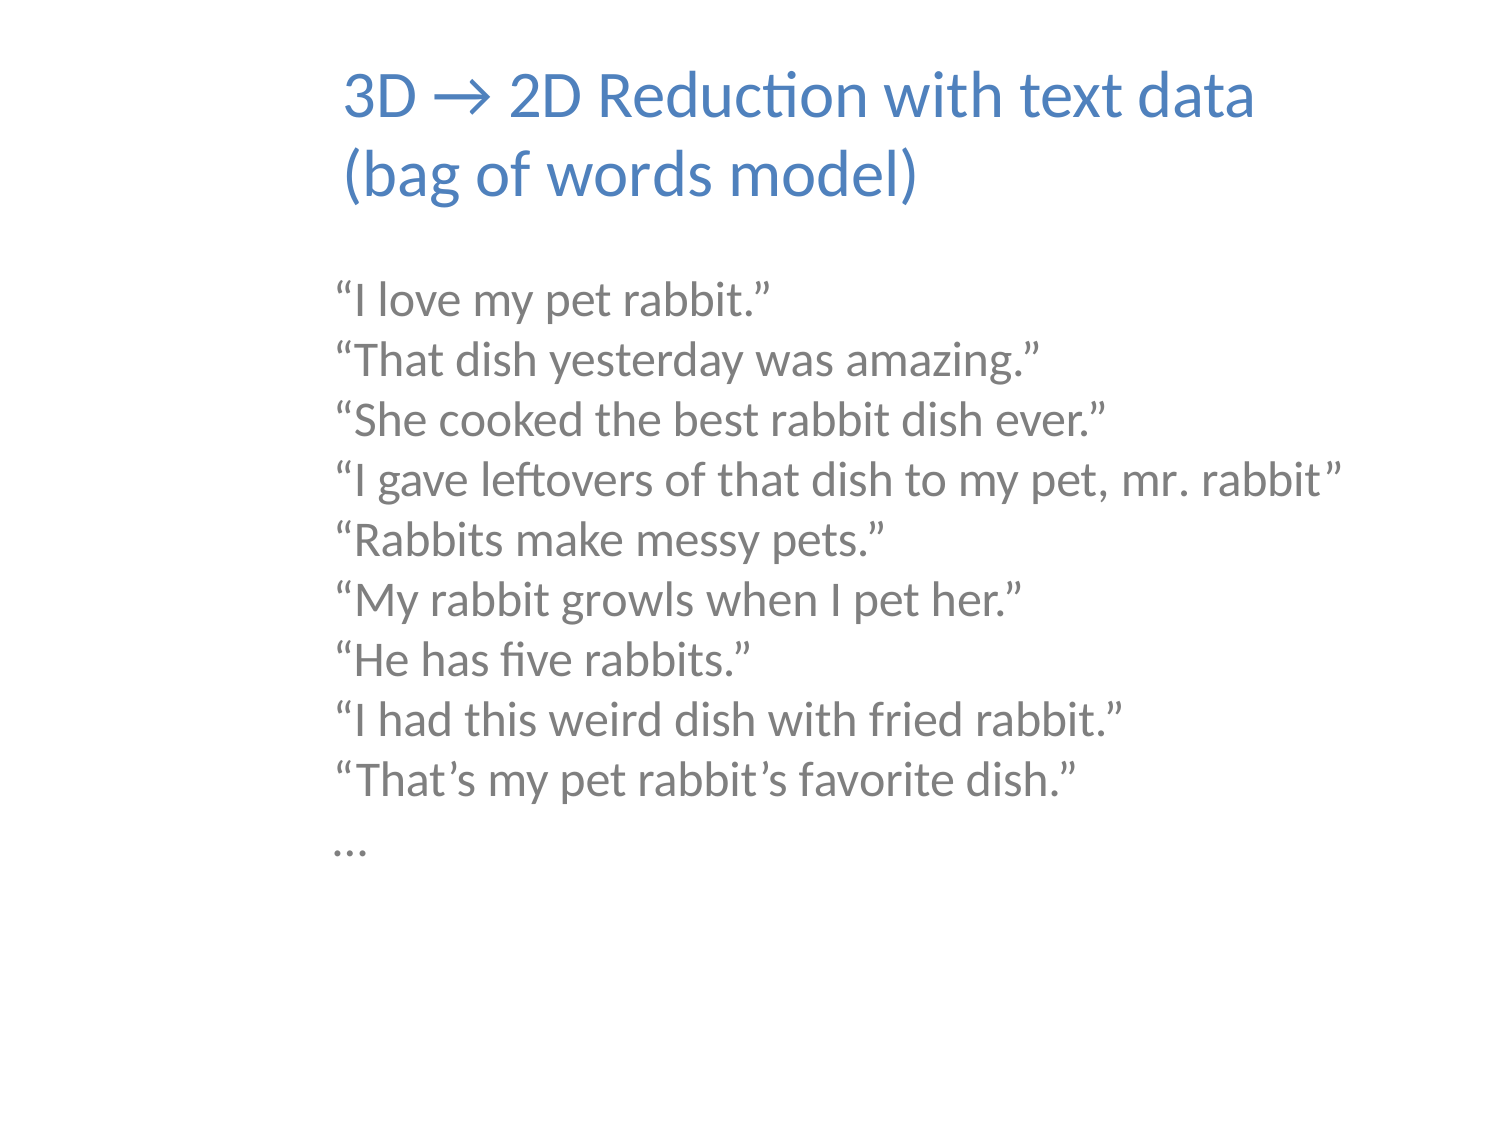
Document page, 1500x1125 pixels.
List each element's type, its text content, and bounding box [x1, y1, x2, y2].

list “I love my pet rabbit.” “That dish yesterday was amazing.” “She cooked the best rabbit dish ever.” “I gave leftovers of that dish to my pet, mr. rabbit” “Rabbits make messy pets.” “My rabbit growls when I pet her.” “He has ﬁve rabbits.” “I had this weird dish with fried rabbit.” “That’s my pet rabbit’s favorite dish.” … [147, 266, 1400, 991]
text_box 3D → 2D Reduction with text data (bag of words model) [340, 51, 1274, 211]
